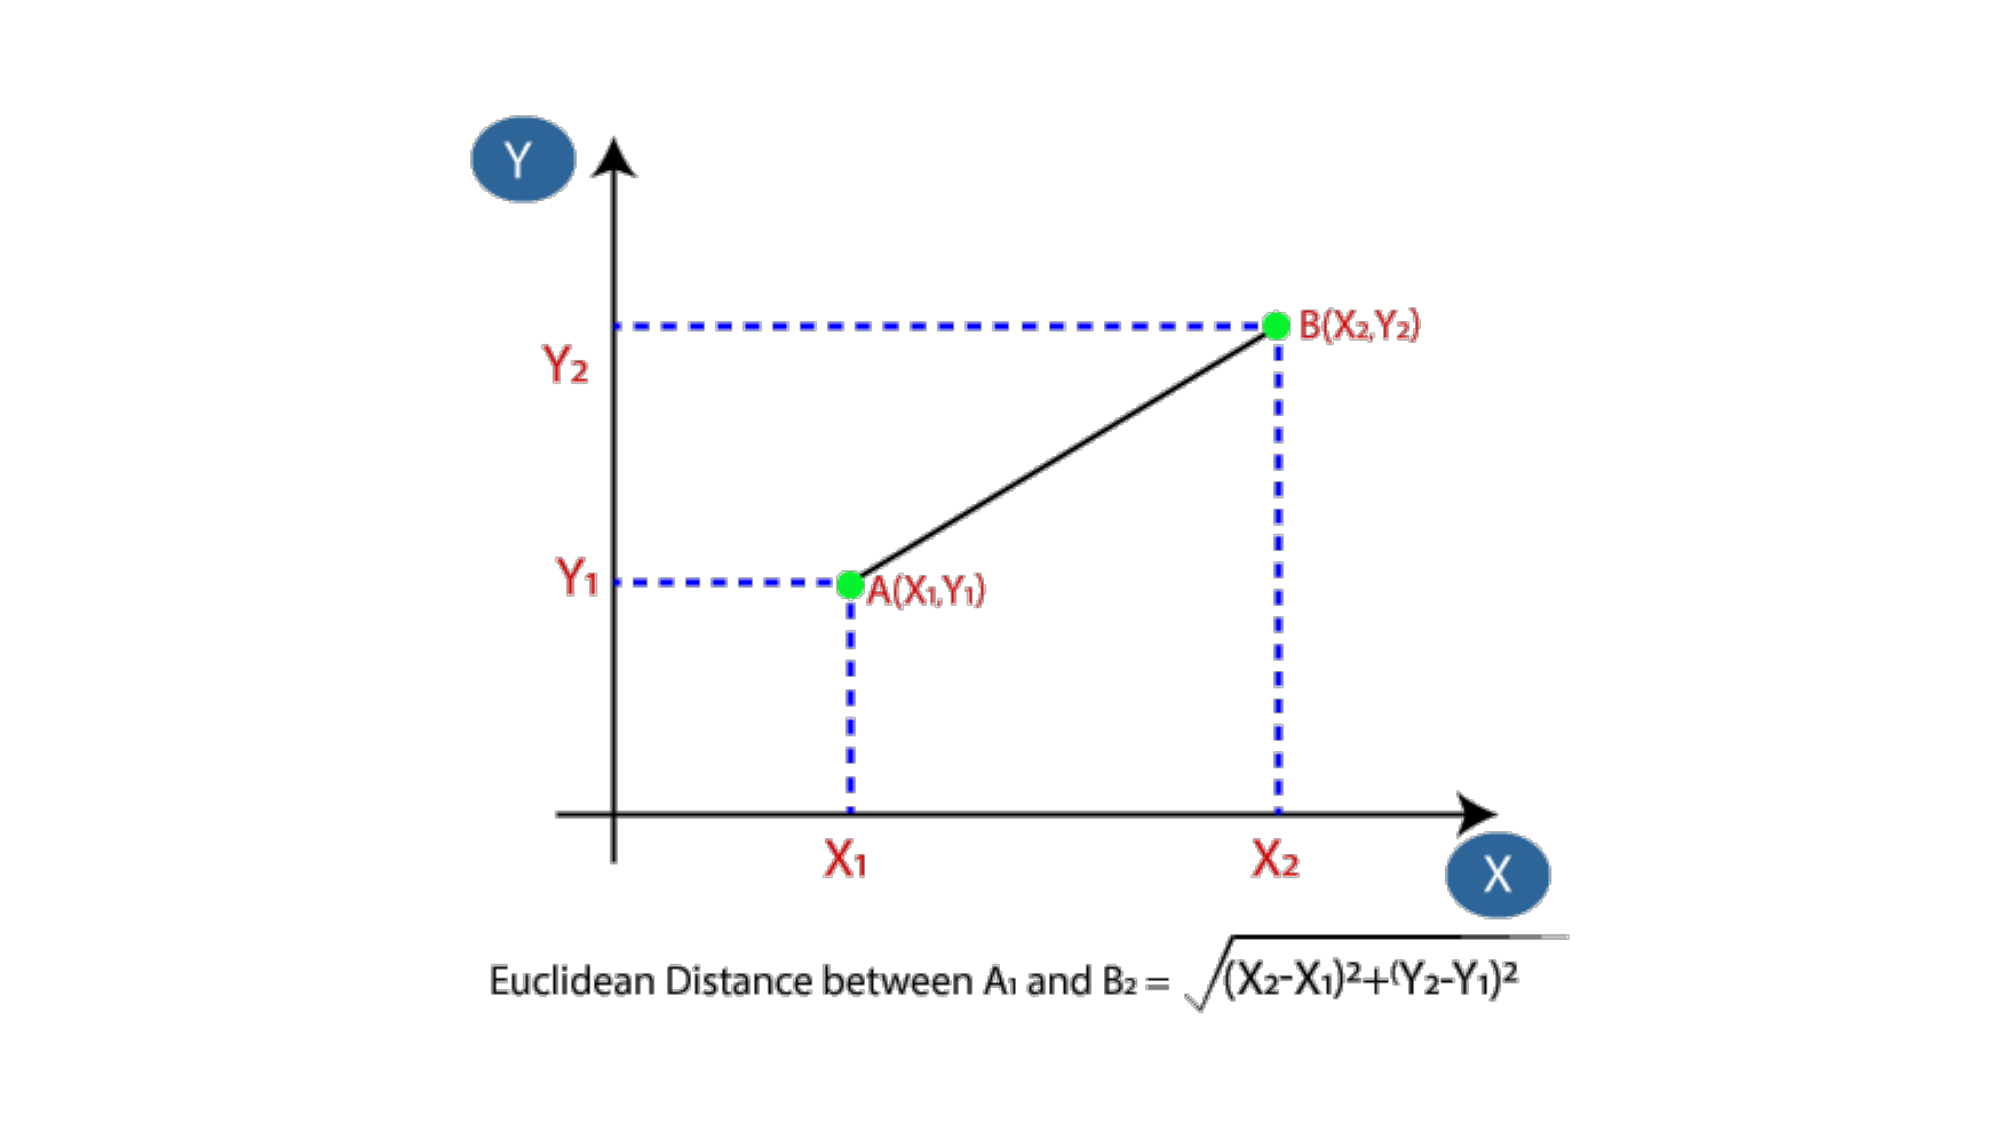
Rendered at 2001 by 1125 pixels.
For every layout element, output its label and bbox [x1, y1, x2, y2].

picture [428, 105, 1572, 1020]
